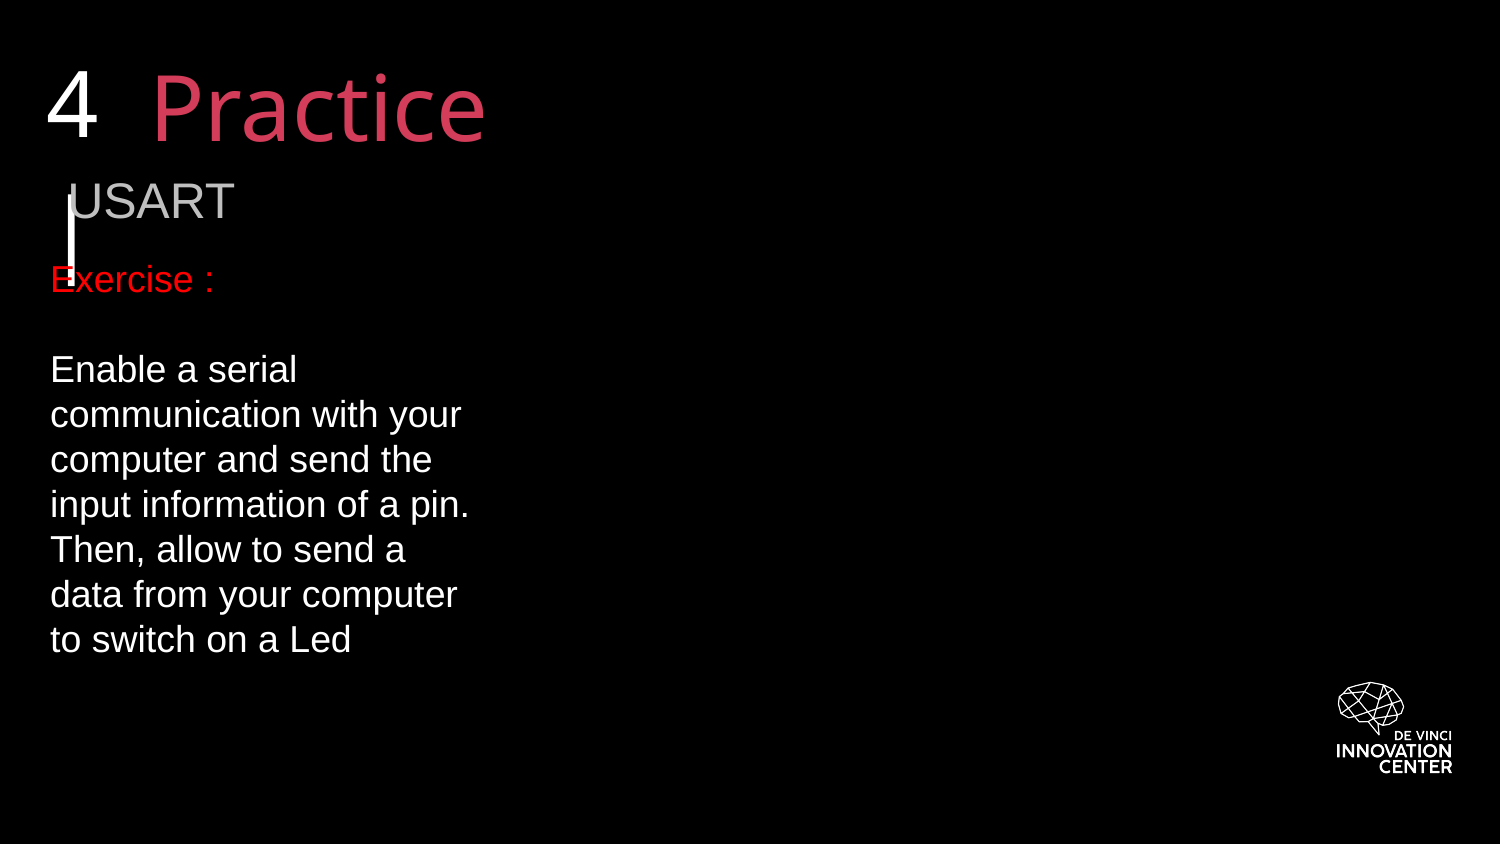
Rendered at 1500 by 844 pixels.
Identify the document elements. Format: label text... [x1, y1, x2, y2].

picture [1320, 656, 1471, 807]
text_box Exercise : Enable a serial communication with your computer and send the input information of a pin. Then, allow to send a data from your computer to switch on a Led [35, 247, 497, 798]
text_box USART [52, 150, 554, 248]
list Practice [115, 18, 996, 166]
list 4| [12, 14, 144, 147]
